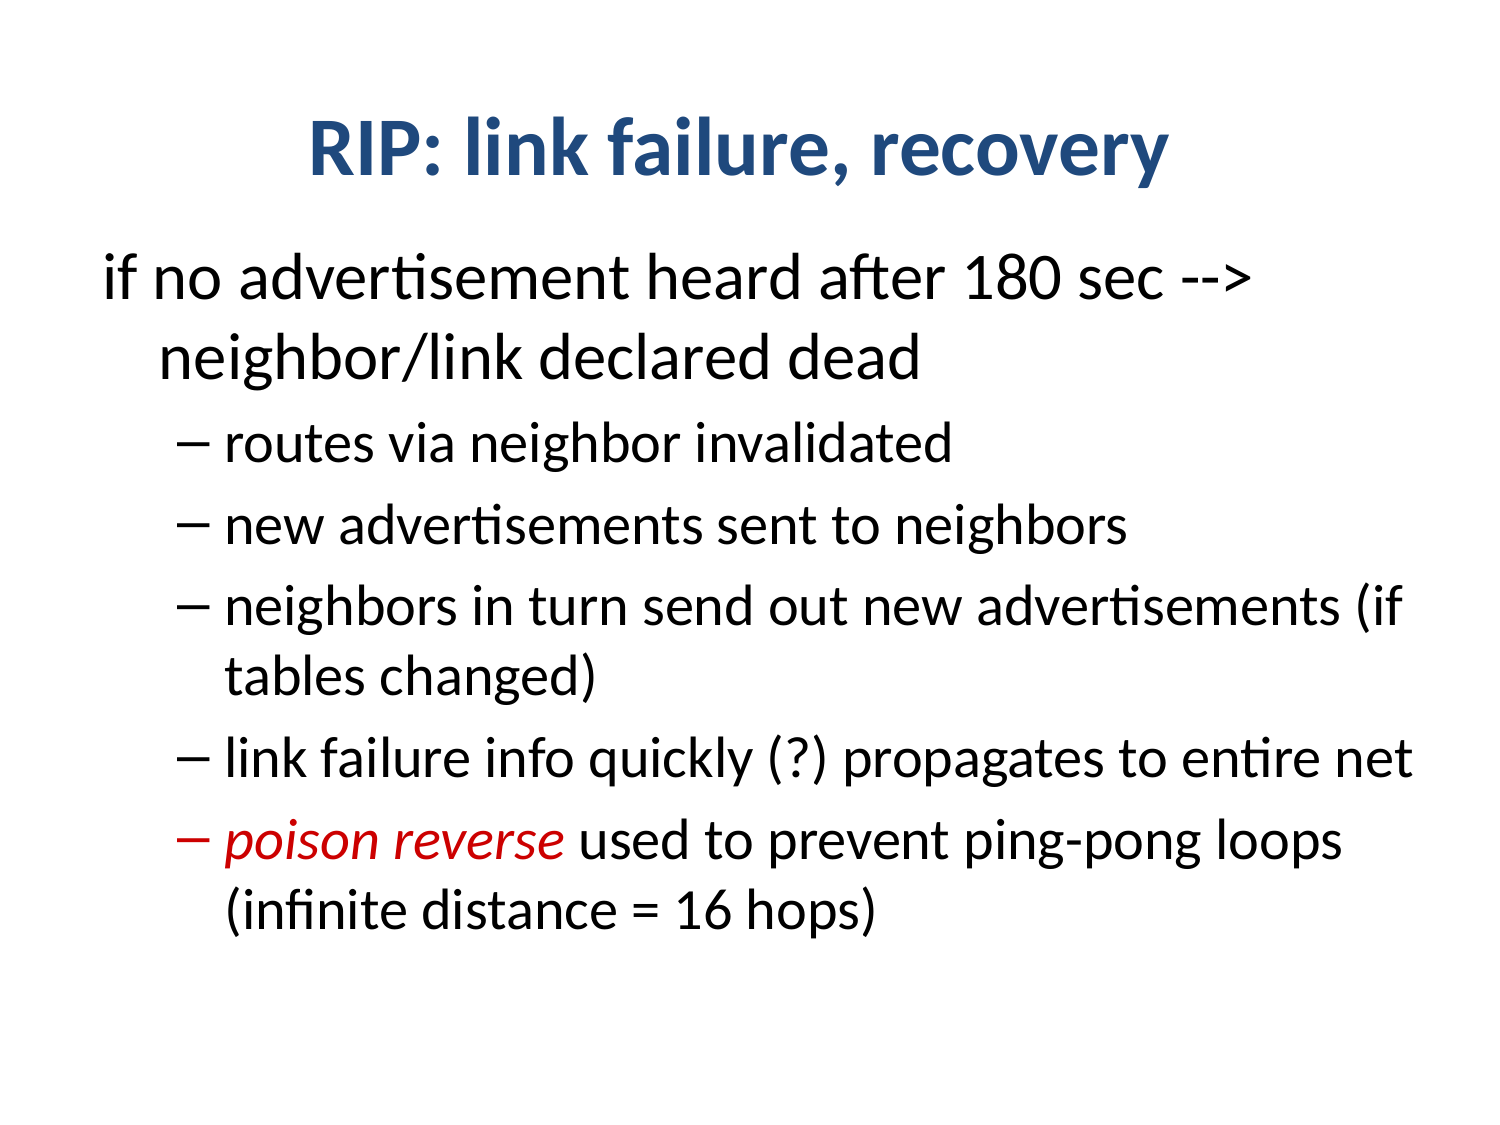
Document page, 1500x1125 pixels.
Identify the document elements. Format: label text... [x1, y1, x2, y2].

title RIP: link failure, recovery [75, 45, 1425, 233]
list if no advertisement heard after 180 sec --> neighbor/link declared dead routes via neighbor invalidated new advertisements sent to neighbors neighbors in turn send out new advertisements (if tables changed) link failure info quickly (?) propagates to entire net poison reverse used to prevent ping-pong loops (infinite distance = 16 hops) [87, 224, 1438, 1075]
